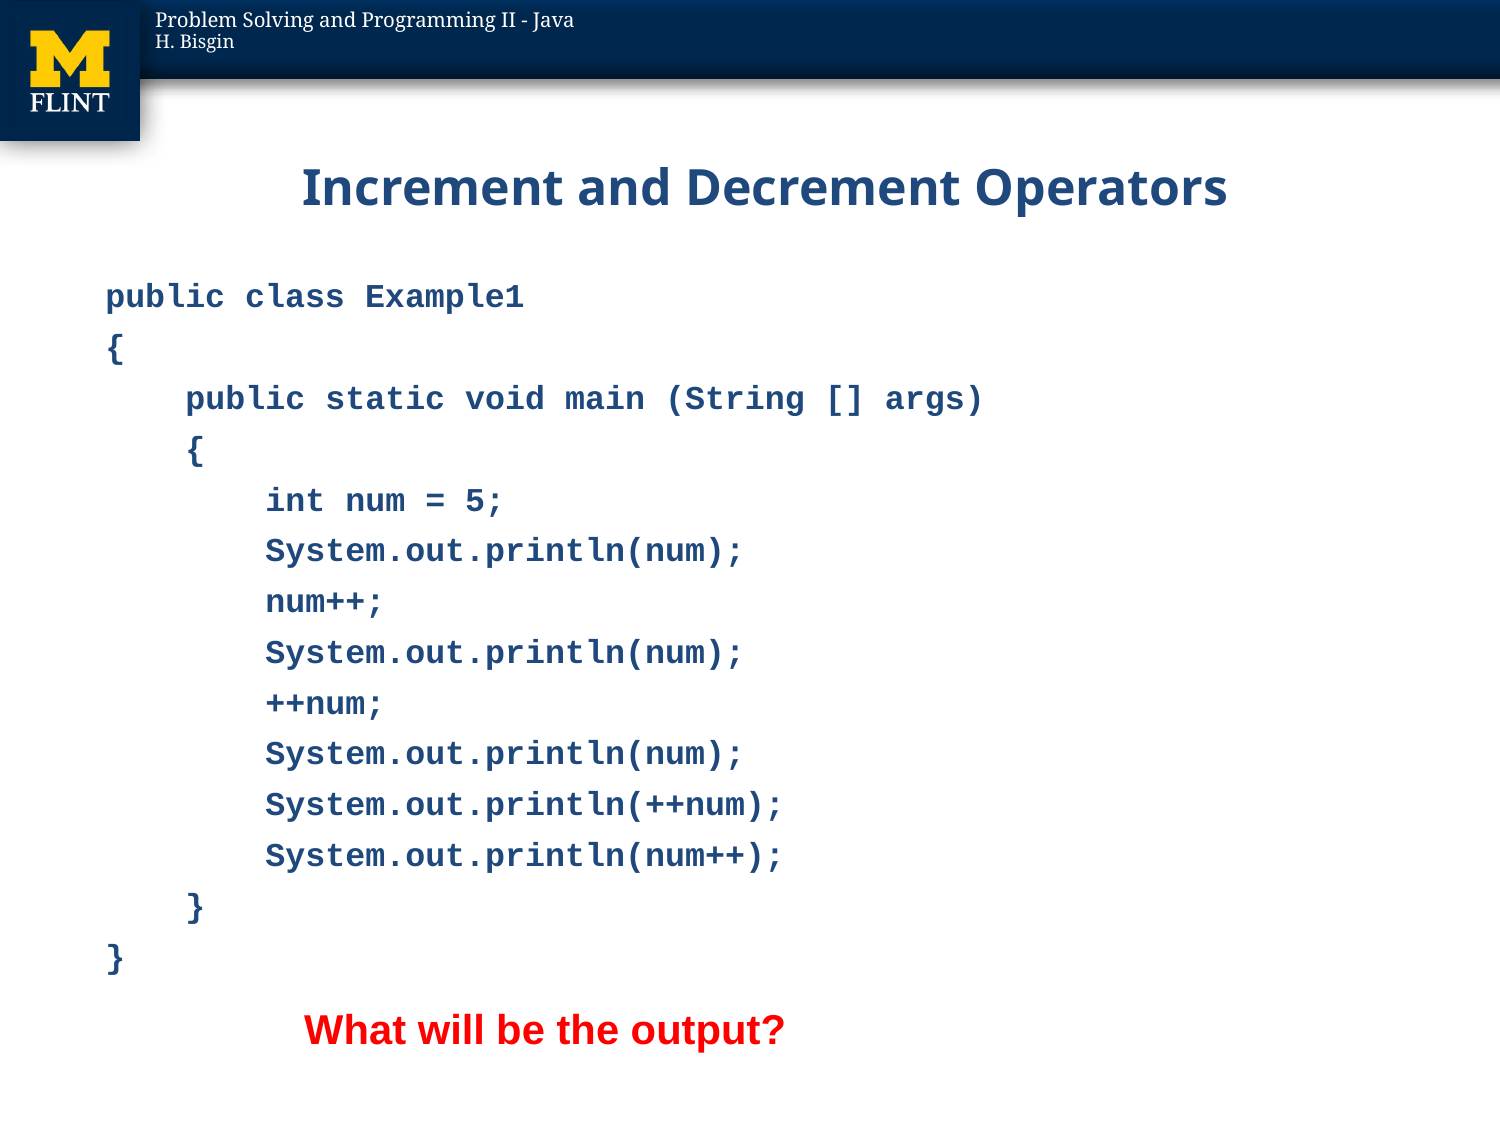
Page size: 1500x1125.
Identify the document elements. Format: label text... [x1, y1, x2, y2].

picture [0, 0, 1500, 1122]
title Increment and Decrement Operators [73, 109, 1457, 263]
list public class Example1 { public static void main (String [] args) { int num = 5; System.out.println(num); num++; System.out.println(num); ++num; System.out.println(num); System.out.println(++num); System.out.println(num++); } } [75, 269, 1425, 990]
text_box What will be the output? [289, 995, 833, 1060]
